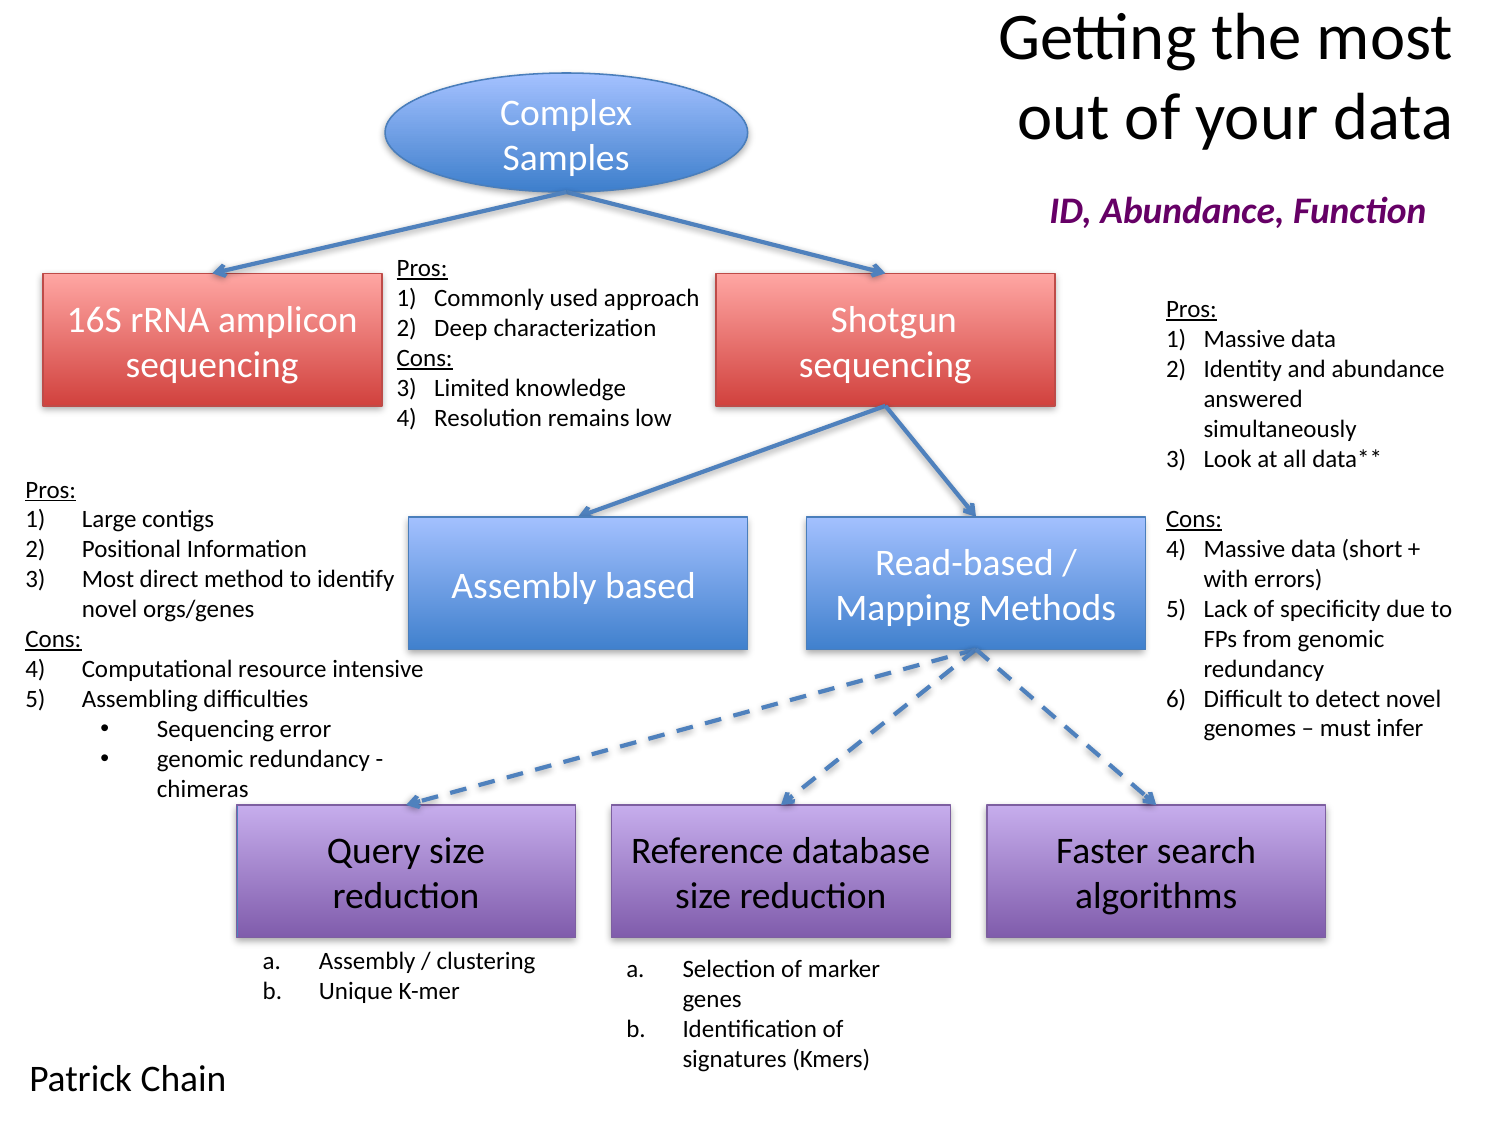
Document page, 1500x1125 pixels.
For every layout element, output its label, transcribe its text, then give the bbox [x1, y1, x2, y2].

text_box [567, 191, 886, 274]
text_box ID, Abundance, Function [1034, 178, 1442, 239]
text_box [212, 191, 567, 274]
text_box Shotgun sequencing [887, 273, 1056, 283]
text_box Patrick Chain [14, 1046, 250, 1107]
text_box Complex Samples [384, 72, 749, 190]
title Getting the most out of your data [950, 33, 1469, 113]
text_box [236, 649, 1326, 1082]
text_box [10, 285, 1469, 815]
text_box 16S rRNA amplicon sequencing [42, 273, 210, 283]
